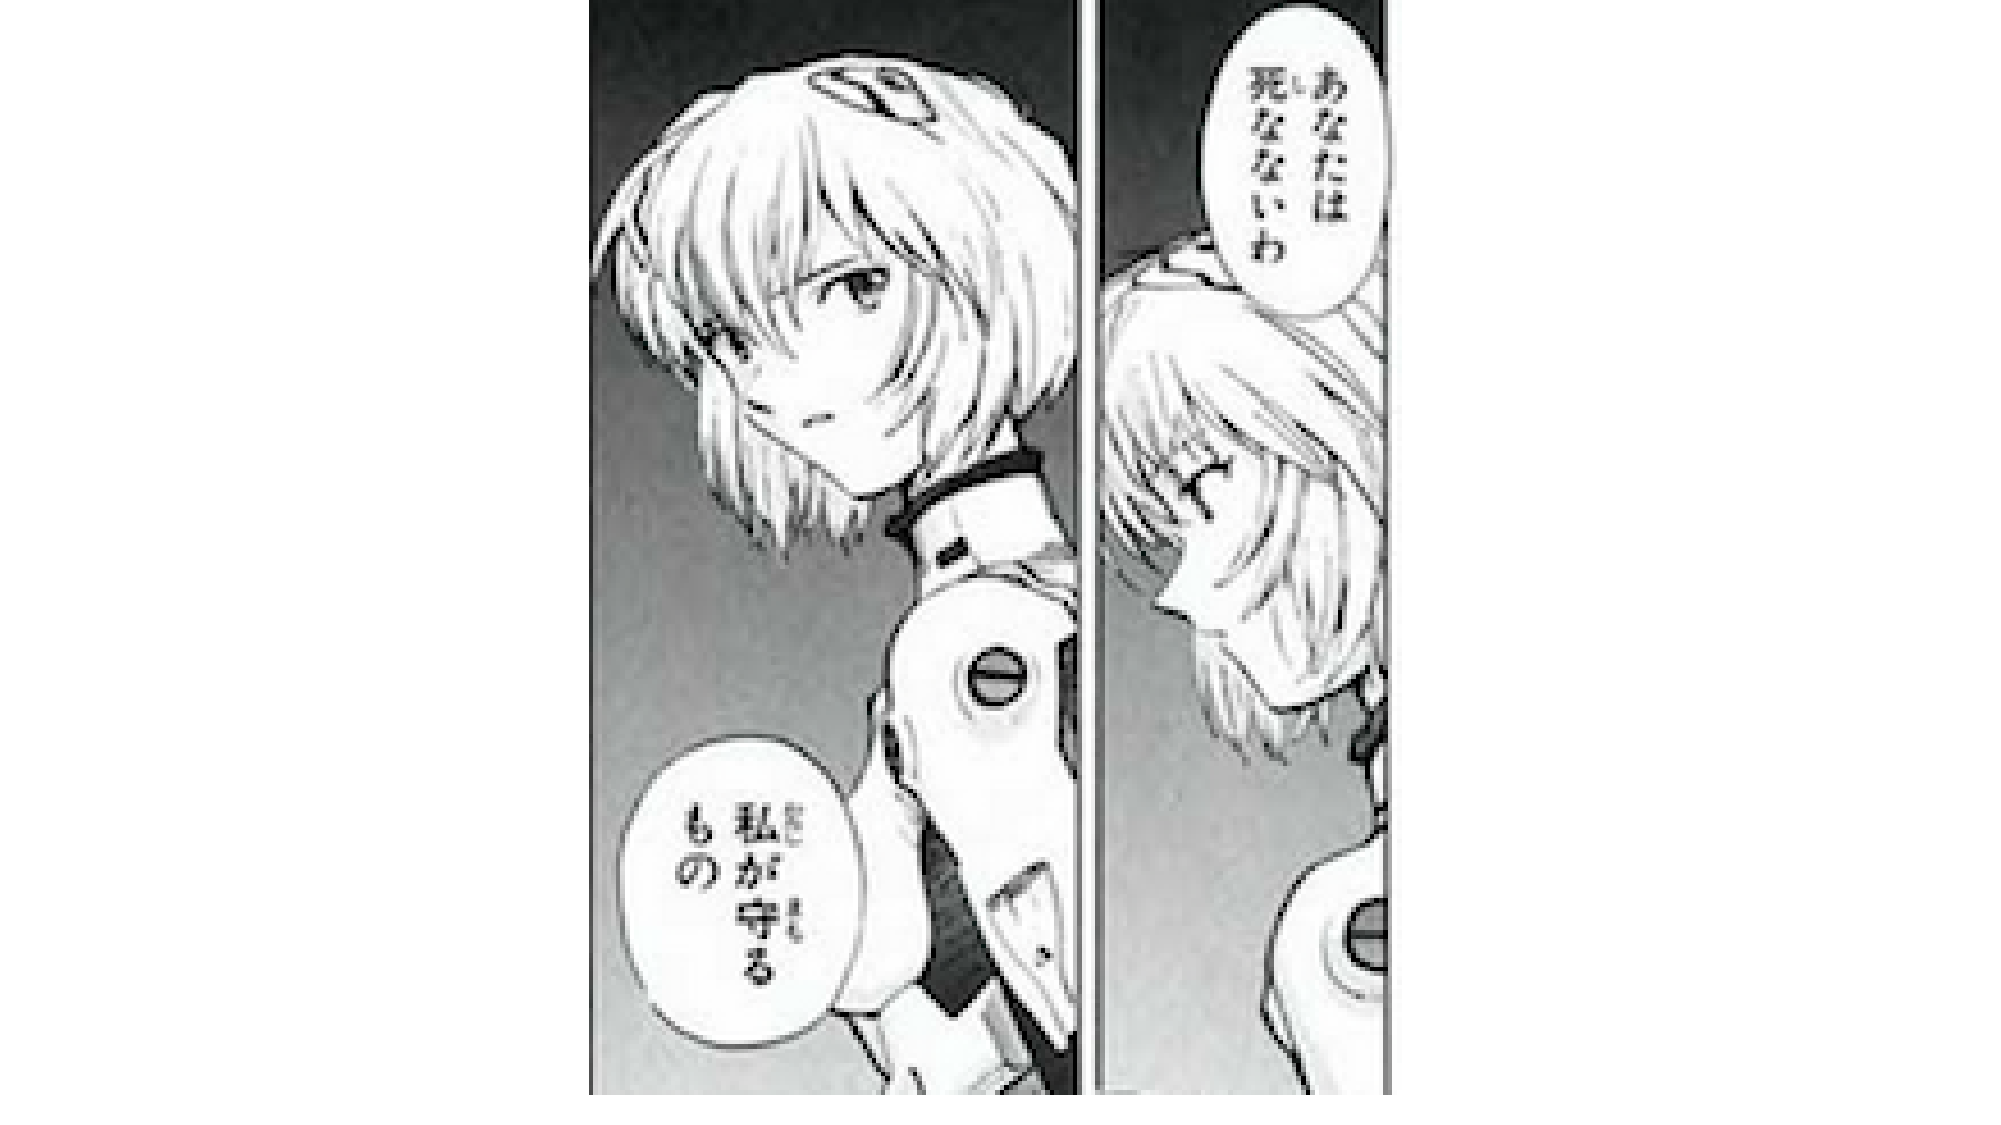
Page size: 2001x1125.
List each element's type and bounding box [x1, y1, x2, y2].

picture [589, 0, 1402, 1095]
